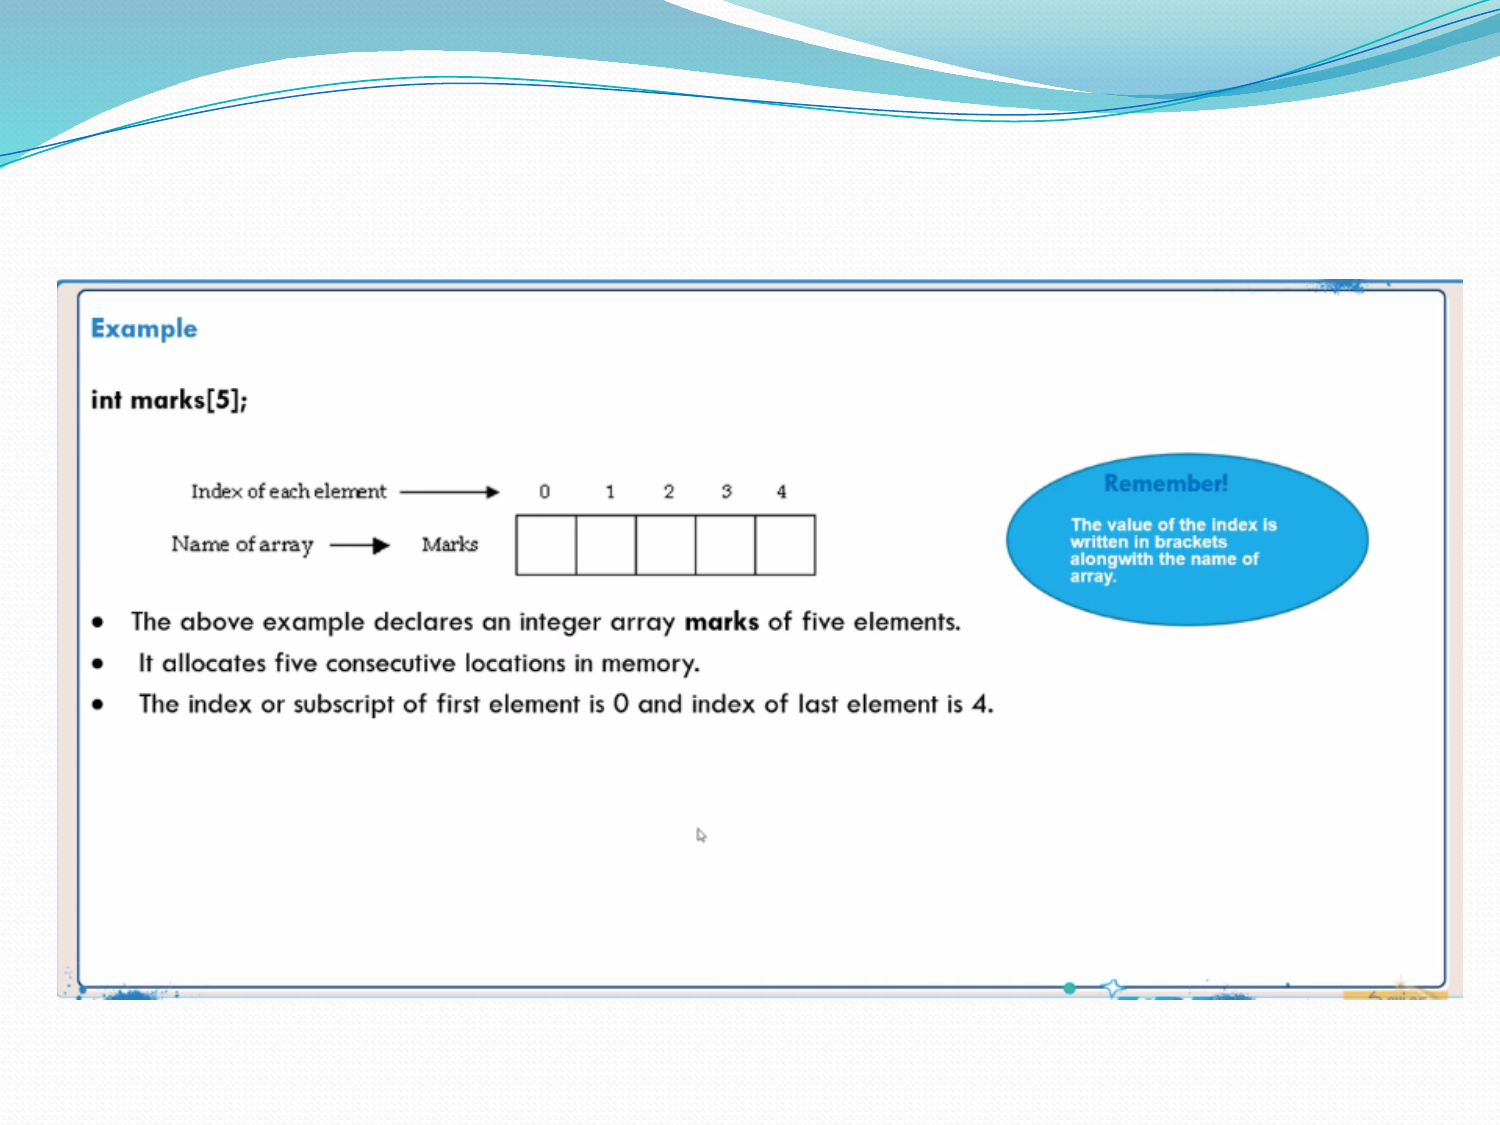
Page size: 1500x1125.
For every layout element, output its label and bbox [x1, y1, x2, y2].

picture [57, 279, 1463, 1001]
